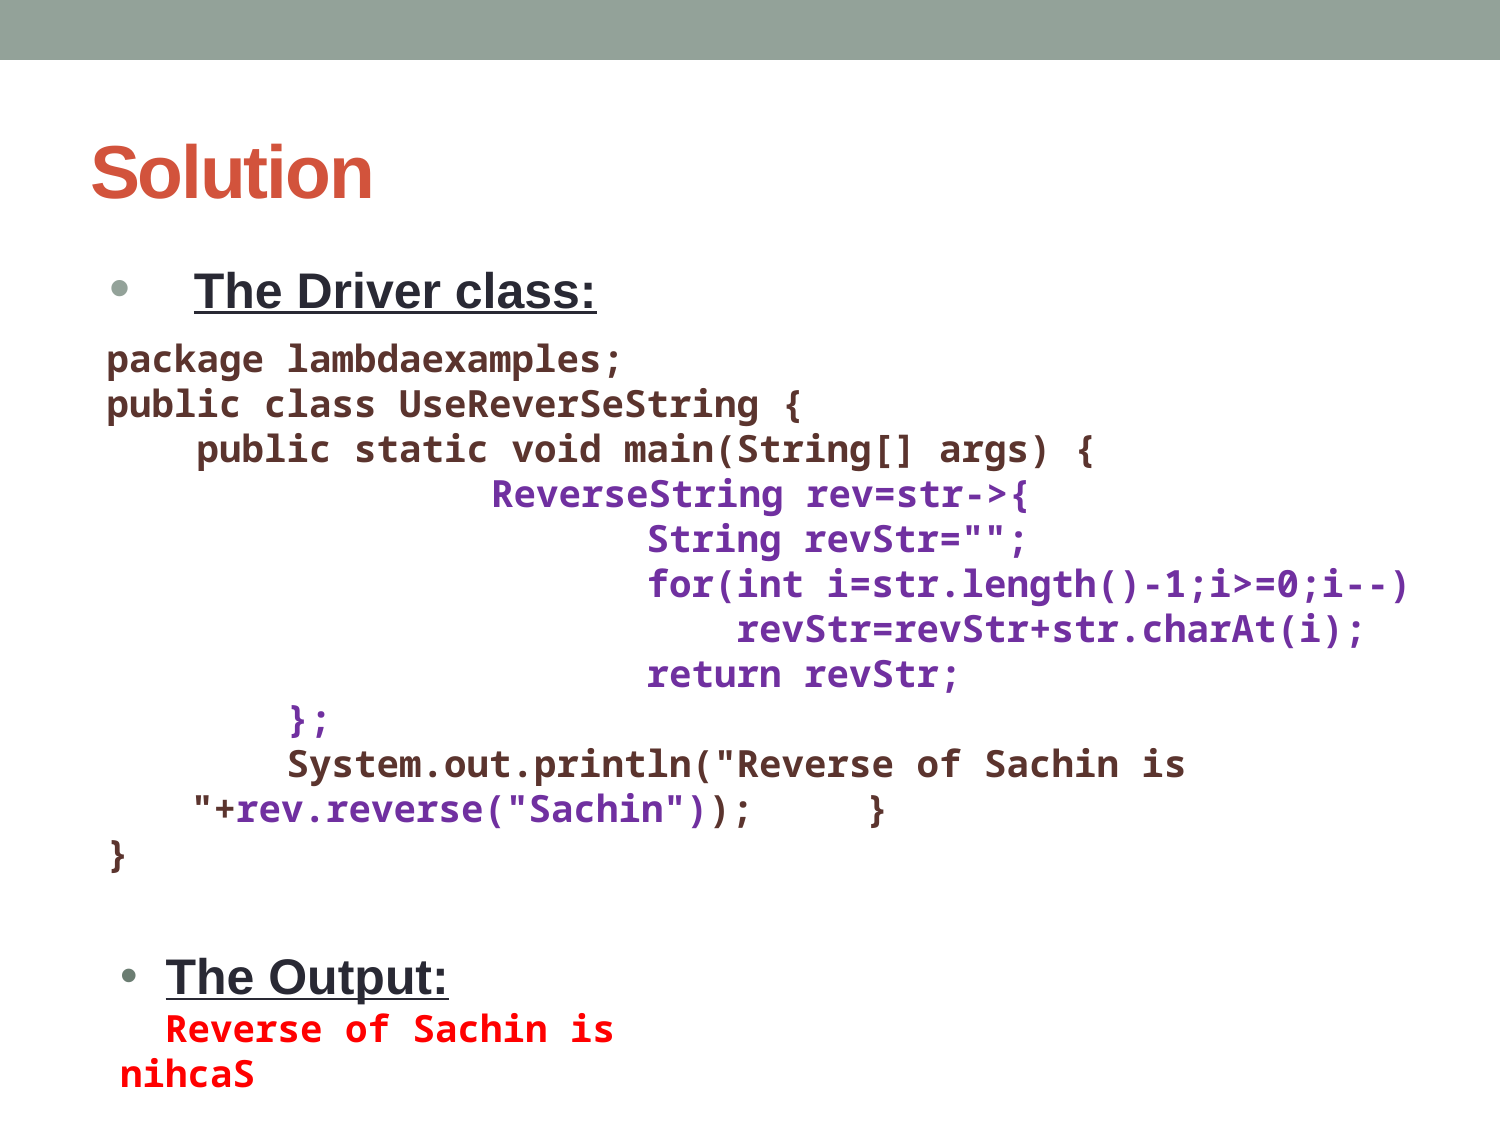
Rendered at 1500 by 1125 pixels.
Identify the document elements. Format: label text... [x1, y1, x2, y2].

list The Driver class: [49, 250, 1445, 1047]
text_box package lambdaexamples; public class UseReverSeString { public static void main(String[] args) { ReverseString rev=str->{ String revStr=""; for(int i=str.length()-1;i>=0;i--) revStr=revStr+str.charAt(i); return revStr; }; System.out.println("Reverse of Sachin is "+rev.reverse("Sachin")); } } [46, 328, 1442, 883]
title Solution [75, 87, 1425, 250]
text_box The Output: Reverse of Sachin is nihcaS [105, 937, 762, 1103]
